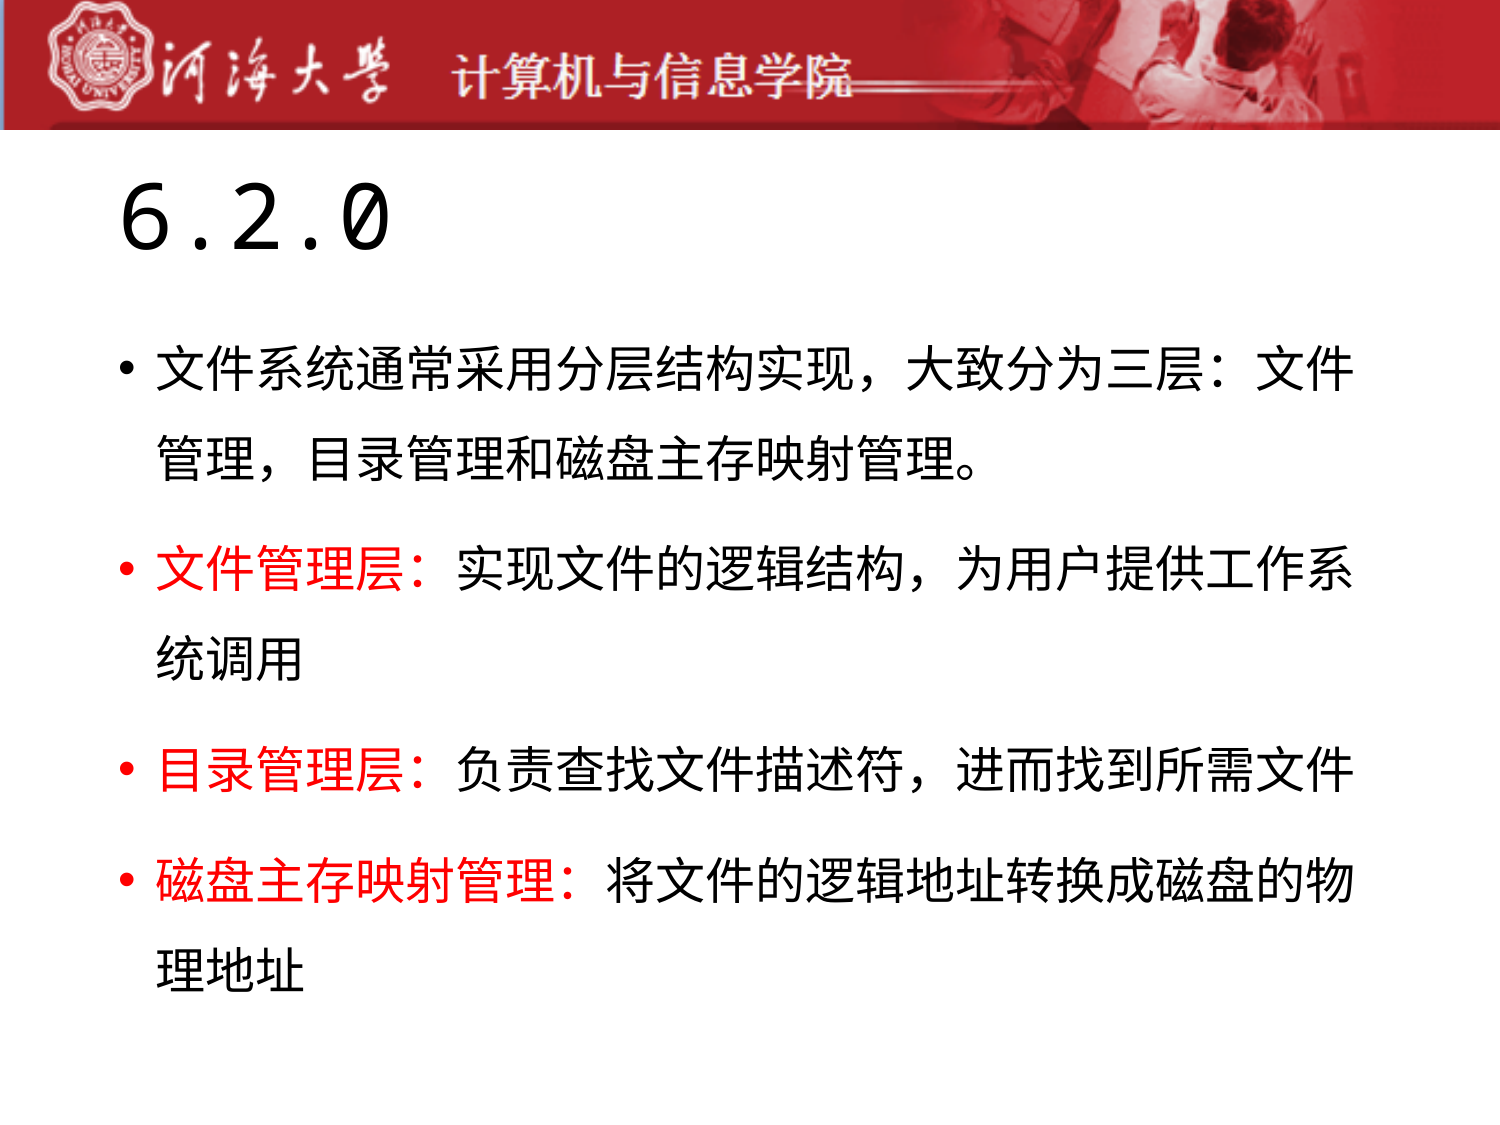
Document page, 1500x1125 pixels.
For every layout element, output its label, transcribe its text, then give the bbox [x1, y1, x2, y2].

picture [0, 0, 1500, 130]
title 6.2.0 [103, 59, 1397, 278]
list 文件系统通常采用分层结构实现，大致分为三层：文件管理，目录管理和磁盘主存映射管理。 文件管理层：实现文件的逻辑结构，为用户提供工作系统调用 目录管理层：负责查找文件描述符，进而找到所需文件 磁盘主存映射管理：将文件的逻辑地址转换成磁盘的物理地址 [103, 299, 1397, 1014]
